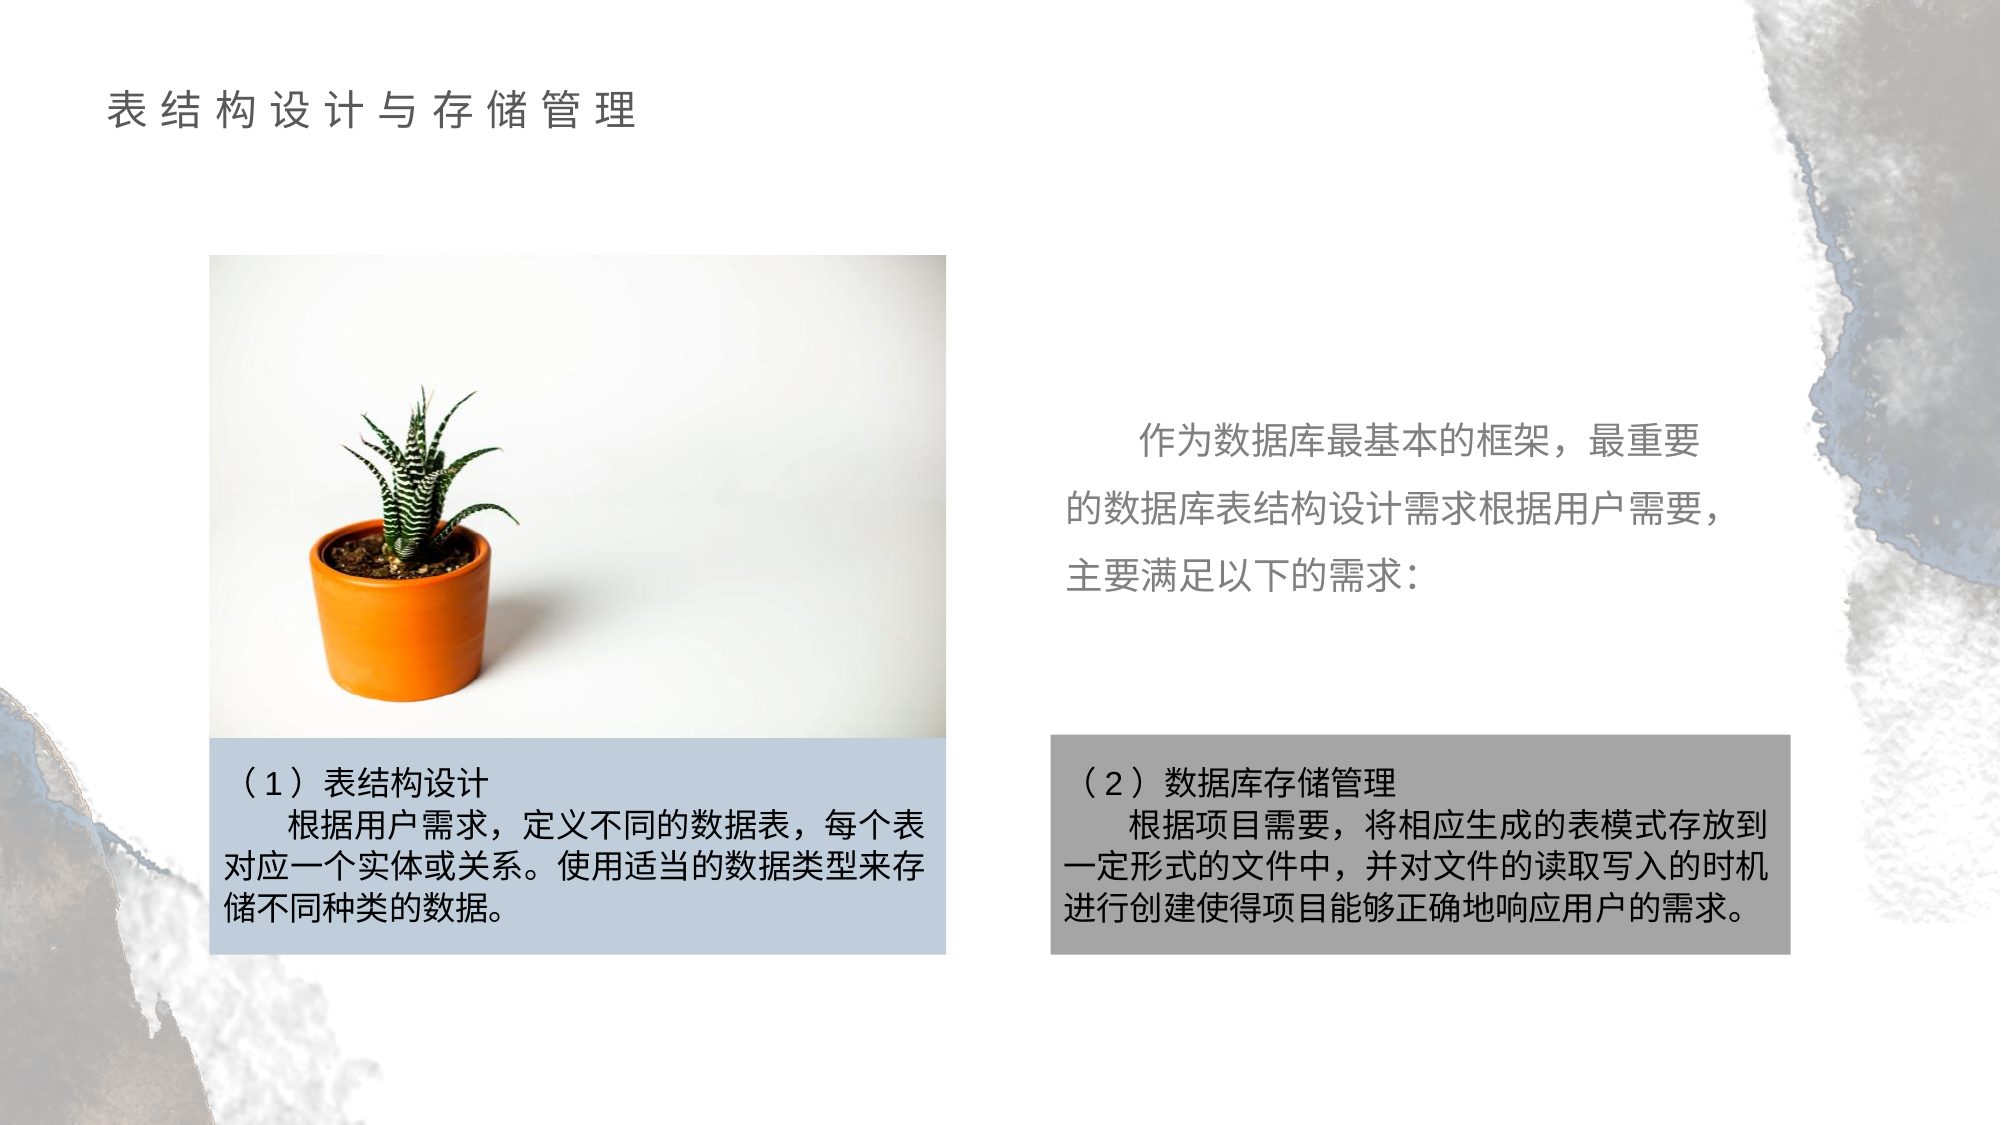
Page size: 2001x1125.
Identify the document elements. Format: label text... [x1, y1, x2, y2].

picture [0, 685, 386, 1125]
text_box 表结构设计与存储管理 [91, 66, 760, 142]
text_box （1）表结构设计 根据用户需求，定义不同的数据表，每个表对应一个实体或关系。使用适当的数据类型来存储不同种类的数据。 [386, 753, 942, 935]
text_box （2）数据库存储管理 根据项目需要，将相应生成的表模式存放到一定形式的文件中，并对文件的读取写入的时机进行创建使得项目能够正确地响应用户的需求。 [1048, 753, 1785, 935]
text_box [1050, 734, 1735, 753]
text_box [386, 738, 947, 956]
picture [1735, 0, 2000, 923]
text_box [209, 255, 947, 738]
text_box 作为数据库最基本的框架，最重要的数据库表结构设计需求根据用户需要，主要满足以下的需求： [1050, 386, 1727, 605]
text_box [1050, 923, 1792, 956]
